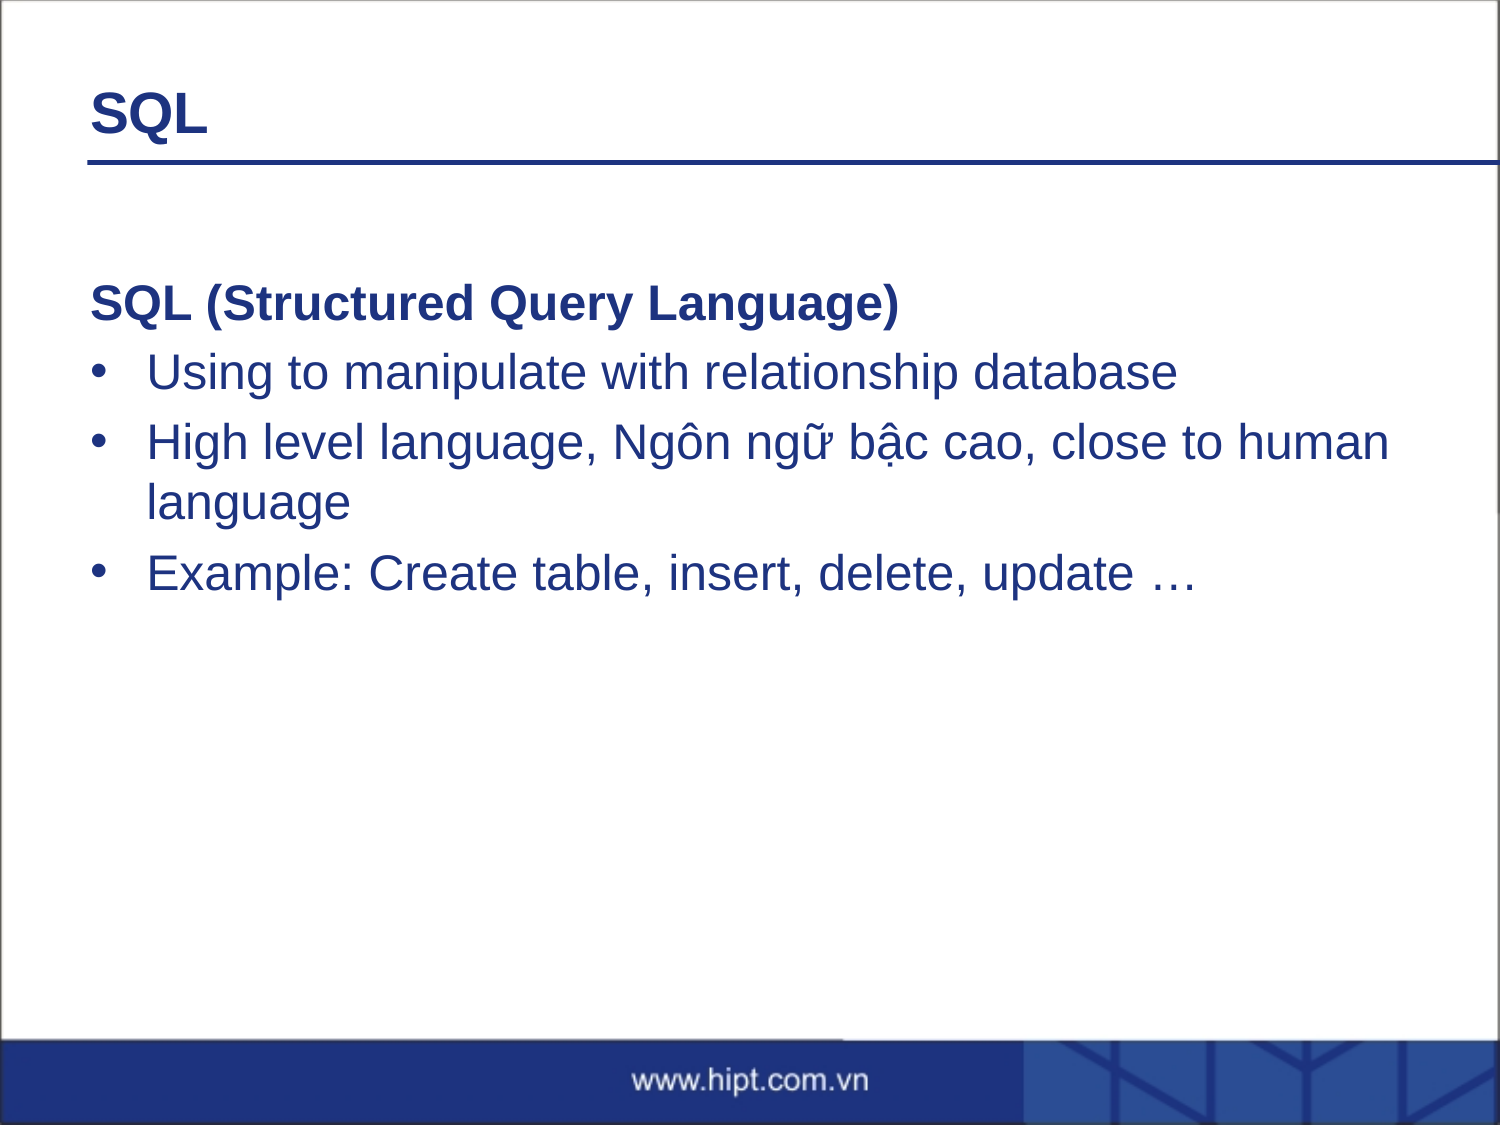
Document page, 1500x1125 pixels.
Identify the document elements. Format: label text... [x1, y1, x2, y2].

picture [0, 0, 1500, 1125]
title SQL [75, 45, 1425, 175]
list SQL (Structured Query Language) Using to manipulate with relationship database High level language, Ngôn ngữ bậc cao, close to human language Example: Create table, insert, delete, update … [75, 262, 1425, 1005]
